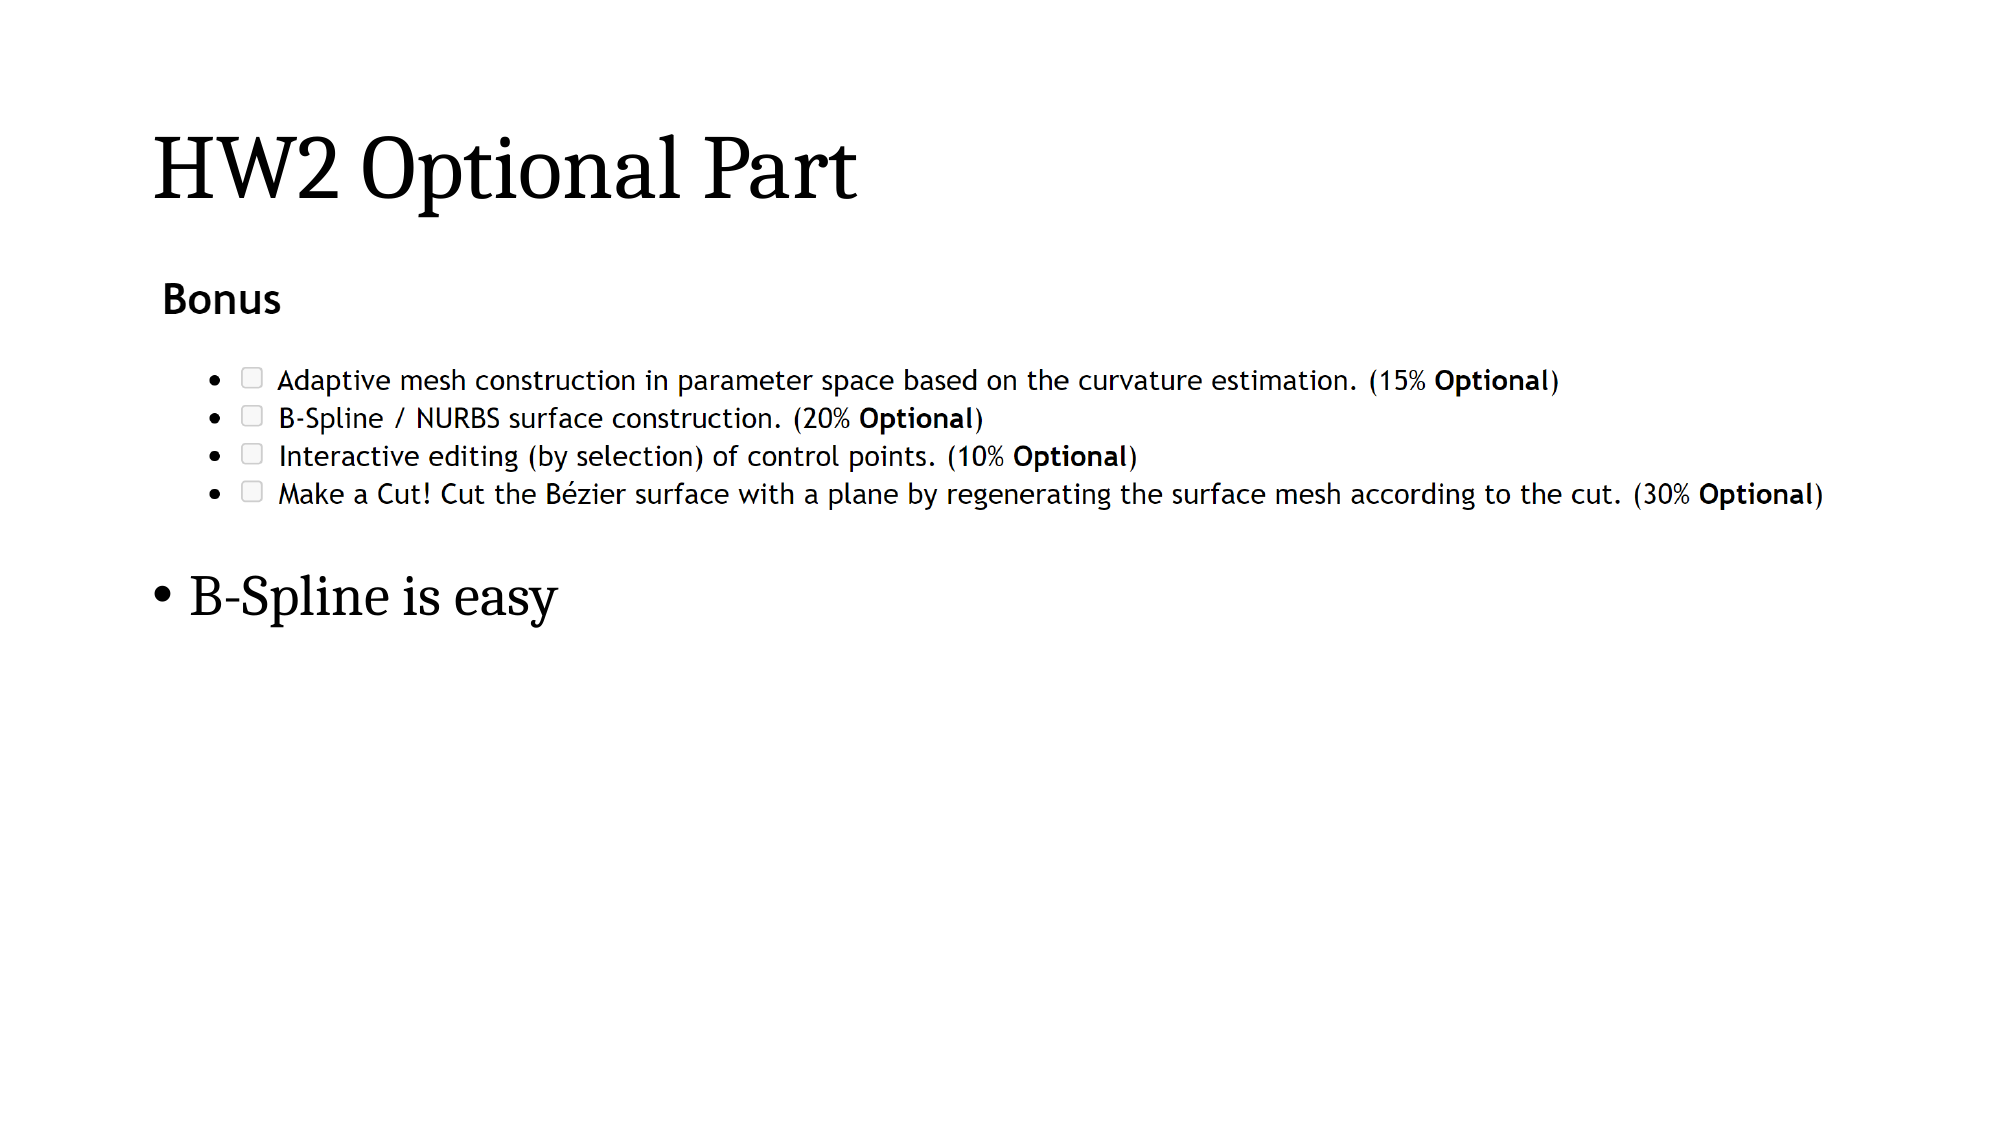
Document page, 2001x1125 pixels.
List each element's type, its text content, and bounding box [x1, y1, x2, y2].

title HW2 Optional Part [137, 59, 1863, 278]
picture [156, 277, 1828, 514]
list B-Spline is easy [137, 299, 1863, 1014]
